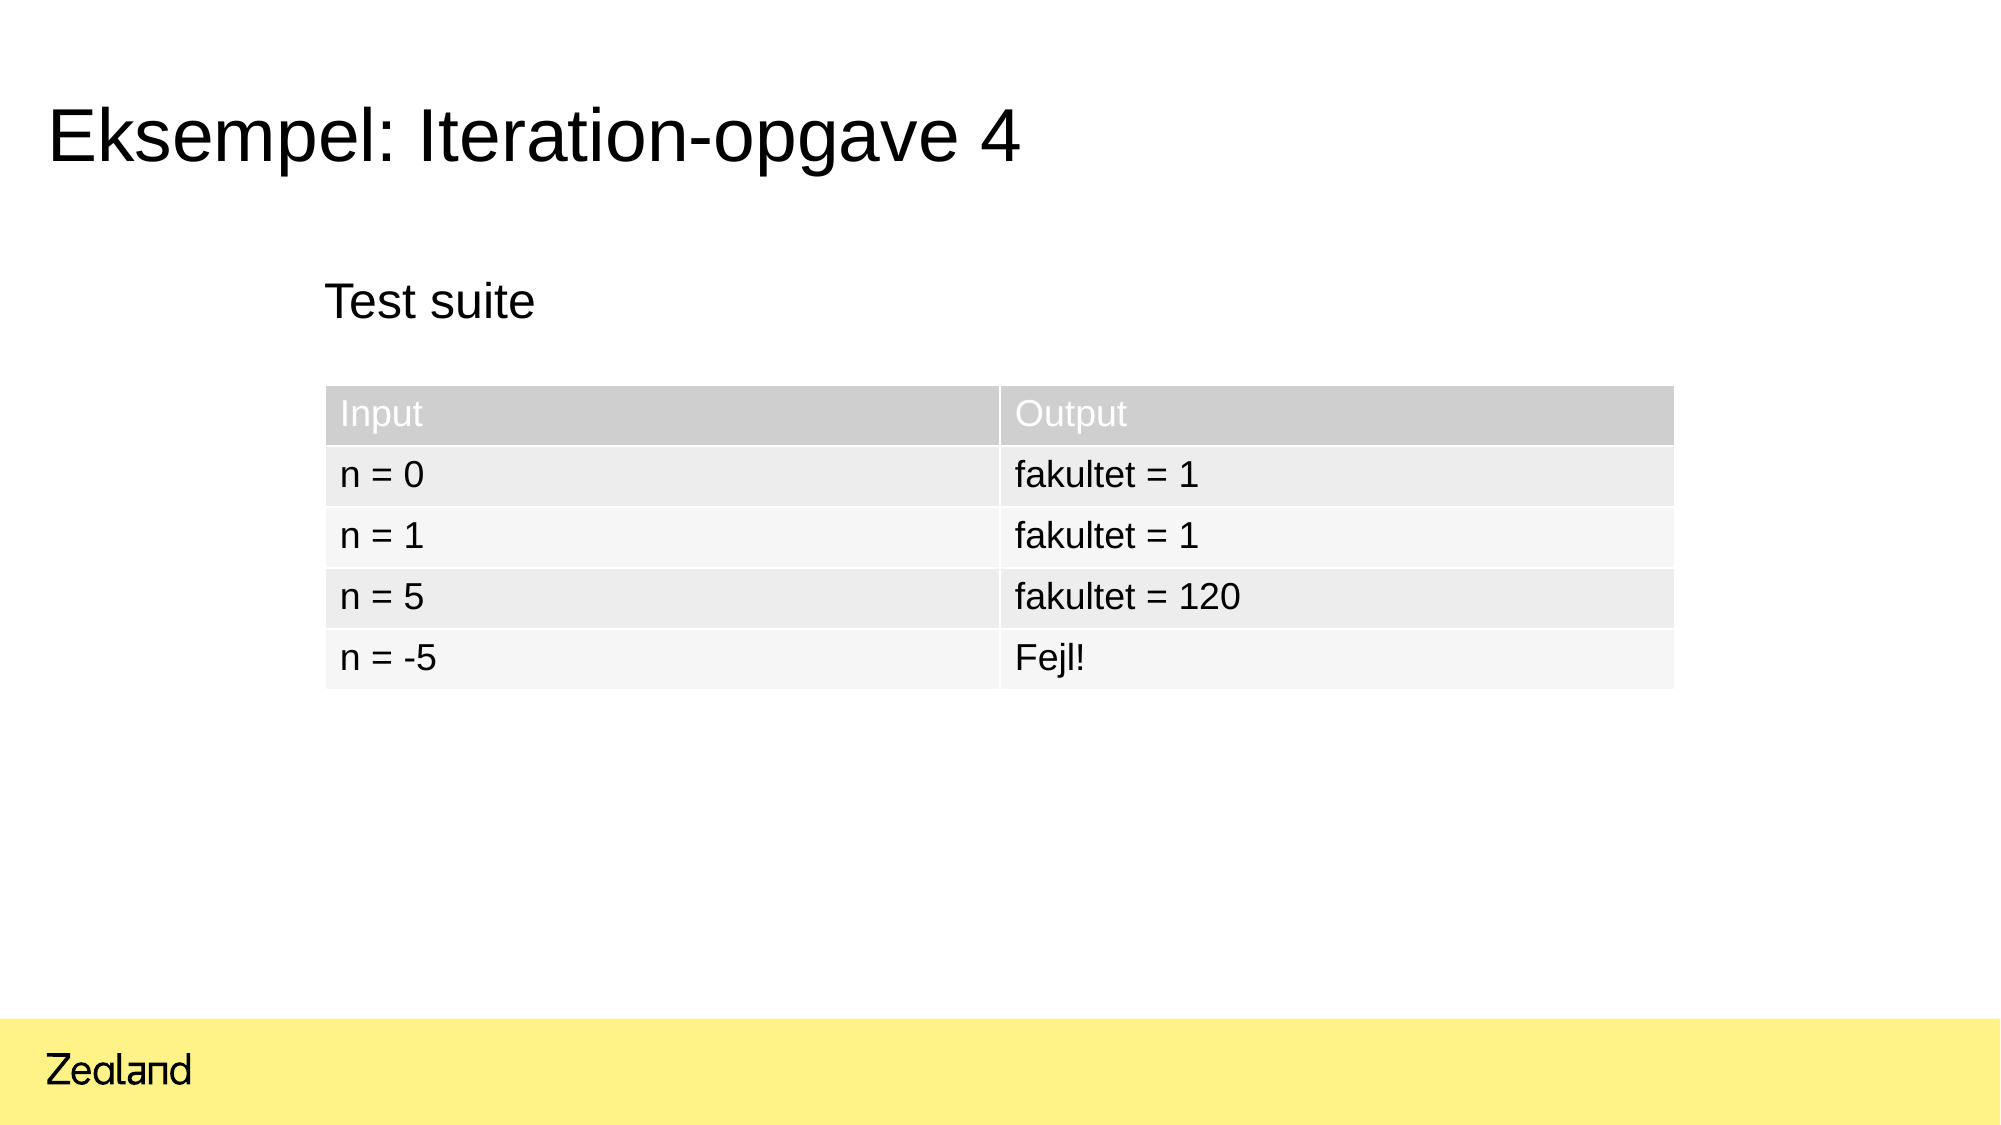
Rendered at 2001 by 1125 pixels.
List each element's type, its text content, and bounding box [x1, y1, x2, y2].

table_cell fakultet = 120 [1001, 569, 1674, 628]
table_cell fakultet = 1 [1001, 508, 1674, 567]
table_cell n = -5 [326, 630, 999, 689]
list Test suite [324, 262, 1675, 374]
table_cell Fejl! [1001, 630, 1674, 689]
table_cell n = 0 [326, 447, 999, 506]
table_cell n = 1 [326, 508, 999, 567]
table_header Output [1001, 386, 1674, 445]
table_cell fakultet = 1 [1001, 447, 1674, 506]
table_header Input [326, 386, 999, 445]
table_cell n = 5 [326, 569, 999, 628]
title Eksempel: Iteration-opgave 4 [47, 96, 1953, 232]
